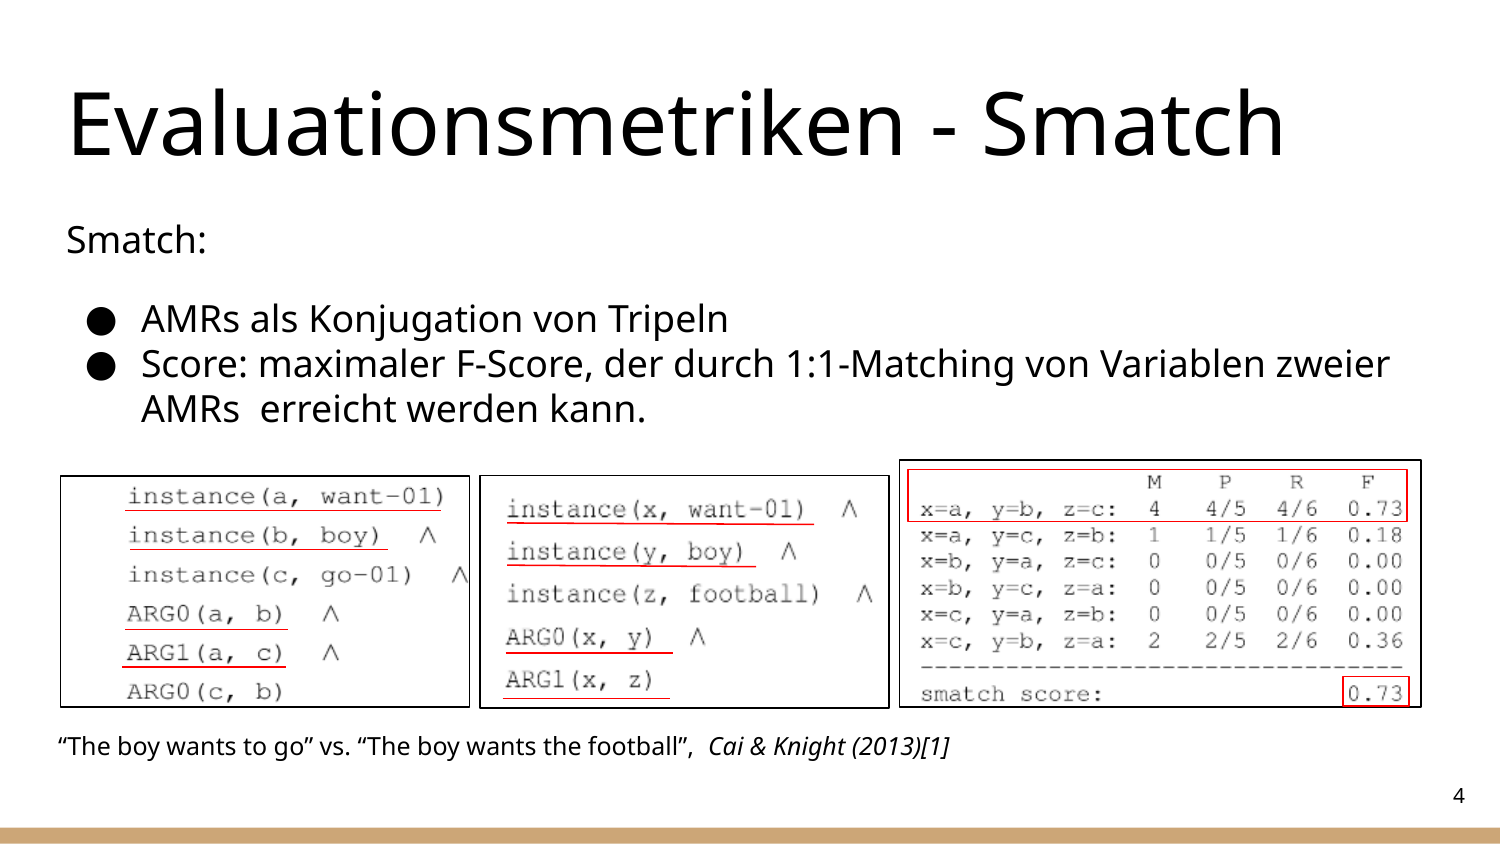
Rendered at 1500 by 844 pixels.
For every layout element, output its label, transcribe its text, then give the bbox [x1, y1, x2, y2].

slide_number ‹#› [1389, 764, 1480, 830]
list Smatch: AMRs als Konjugation von Tripeln Score: maximaler F-Score, der durch 1:1-Matching von Variablen zweier AMRs erreicht werden kann. [51, 201, 1449, 752]
picture [900, 460, 1421, 707]
picture [61, 476, 469, 707]
picture [480, 475, 889, 708]
text_box [291, 729, 1097, 794]
text_box “The boy wants to go” vs. “The boy wants the football”, Cai & Knight (2013)[1] [43, 715, 1233, 781]
title Evaluationsmetriken - Smatch [51, 51, 1449, 189]
